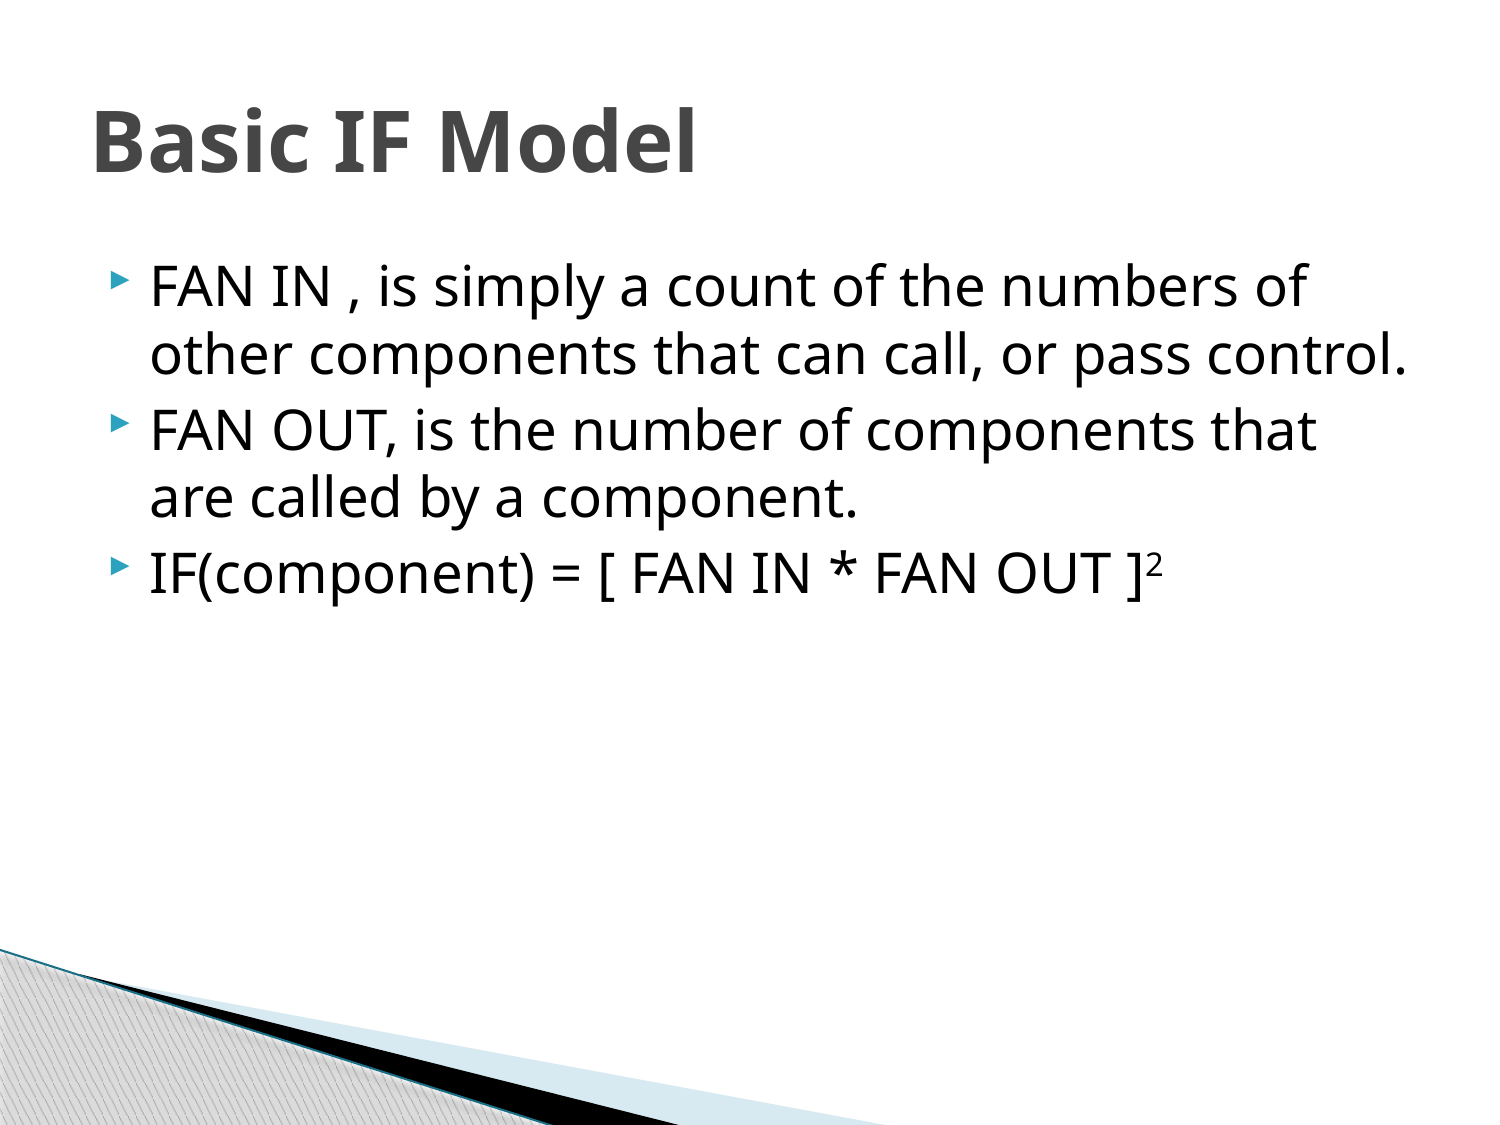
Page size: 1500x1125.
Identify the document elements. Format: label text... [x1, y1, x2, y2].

list FAN IN , is simply a count of the numbers of other components that can call, or pass control. FAN OUT, is the number of components that are called by a component. IF(component) = [ FAN IN * FAN OUT ]2 [75, 243, 1425, 986]
title Basic IF Model [75, 45, 1425, 233]
